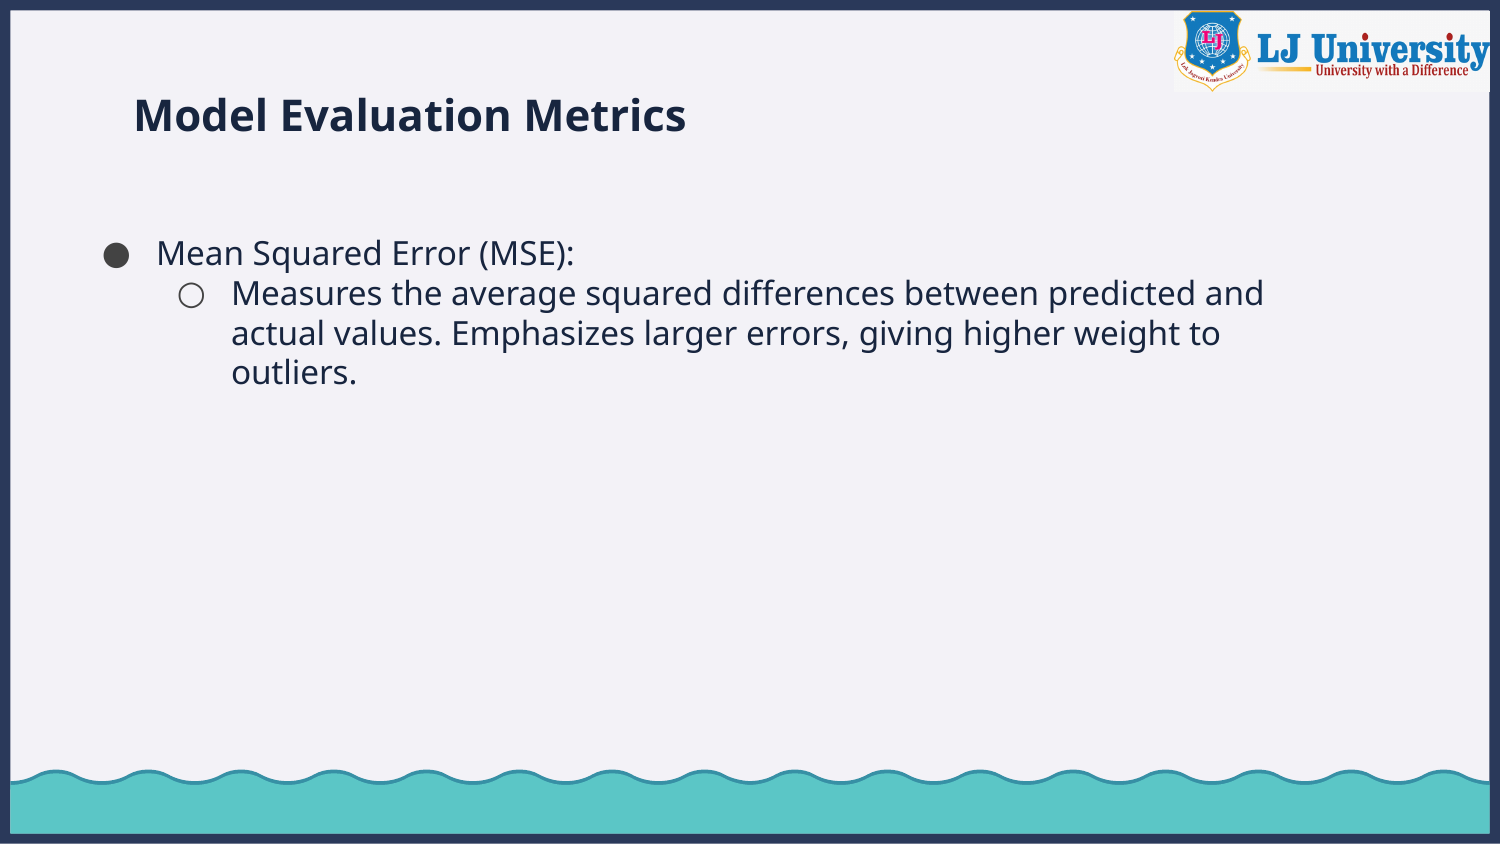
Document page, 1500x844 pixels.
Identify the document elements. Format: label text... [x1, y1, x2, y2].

picture [1174, 11, 1490, 92]
list Mean Squared Error (MSE): Measures the average squared differences between predicted and actual values. Emphasizes larger errors, giving higher weight to outliers. [66, 176, 1330, 735]
title Model Evaluation Metrics [118, 72, 1382, 167]
